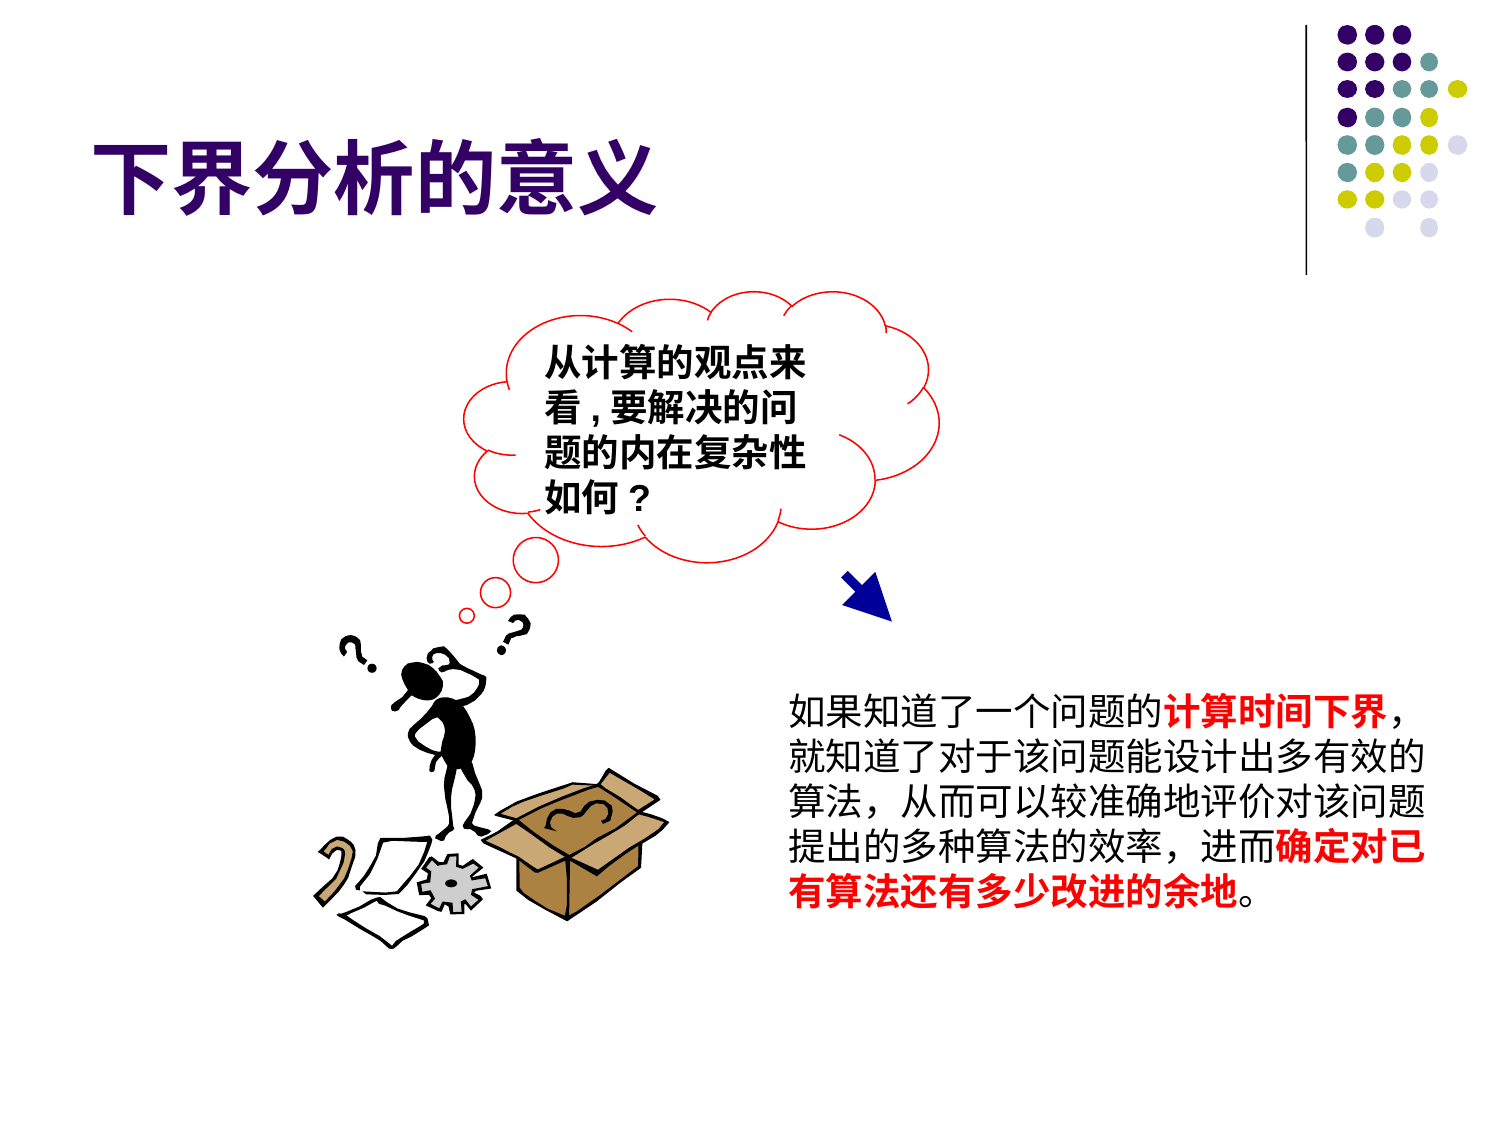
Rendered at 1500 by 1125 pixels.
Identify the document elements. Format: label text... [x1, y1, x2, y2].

title 下界分析的意义 [74, 19, 1313, 233]
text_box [312, 290, 940, 949]
text_box 如果知道了一个问题的计算时间下界，就知道了对于该问题能设计出多有效的算法，从而可以较准确地评价对该问题提出的多种算法的效率，进而确定对已有算法还有多少改进的余地。 [944, 680, 1459, 921]
